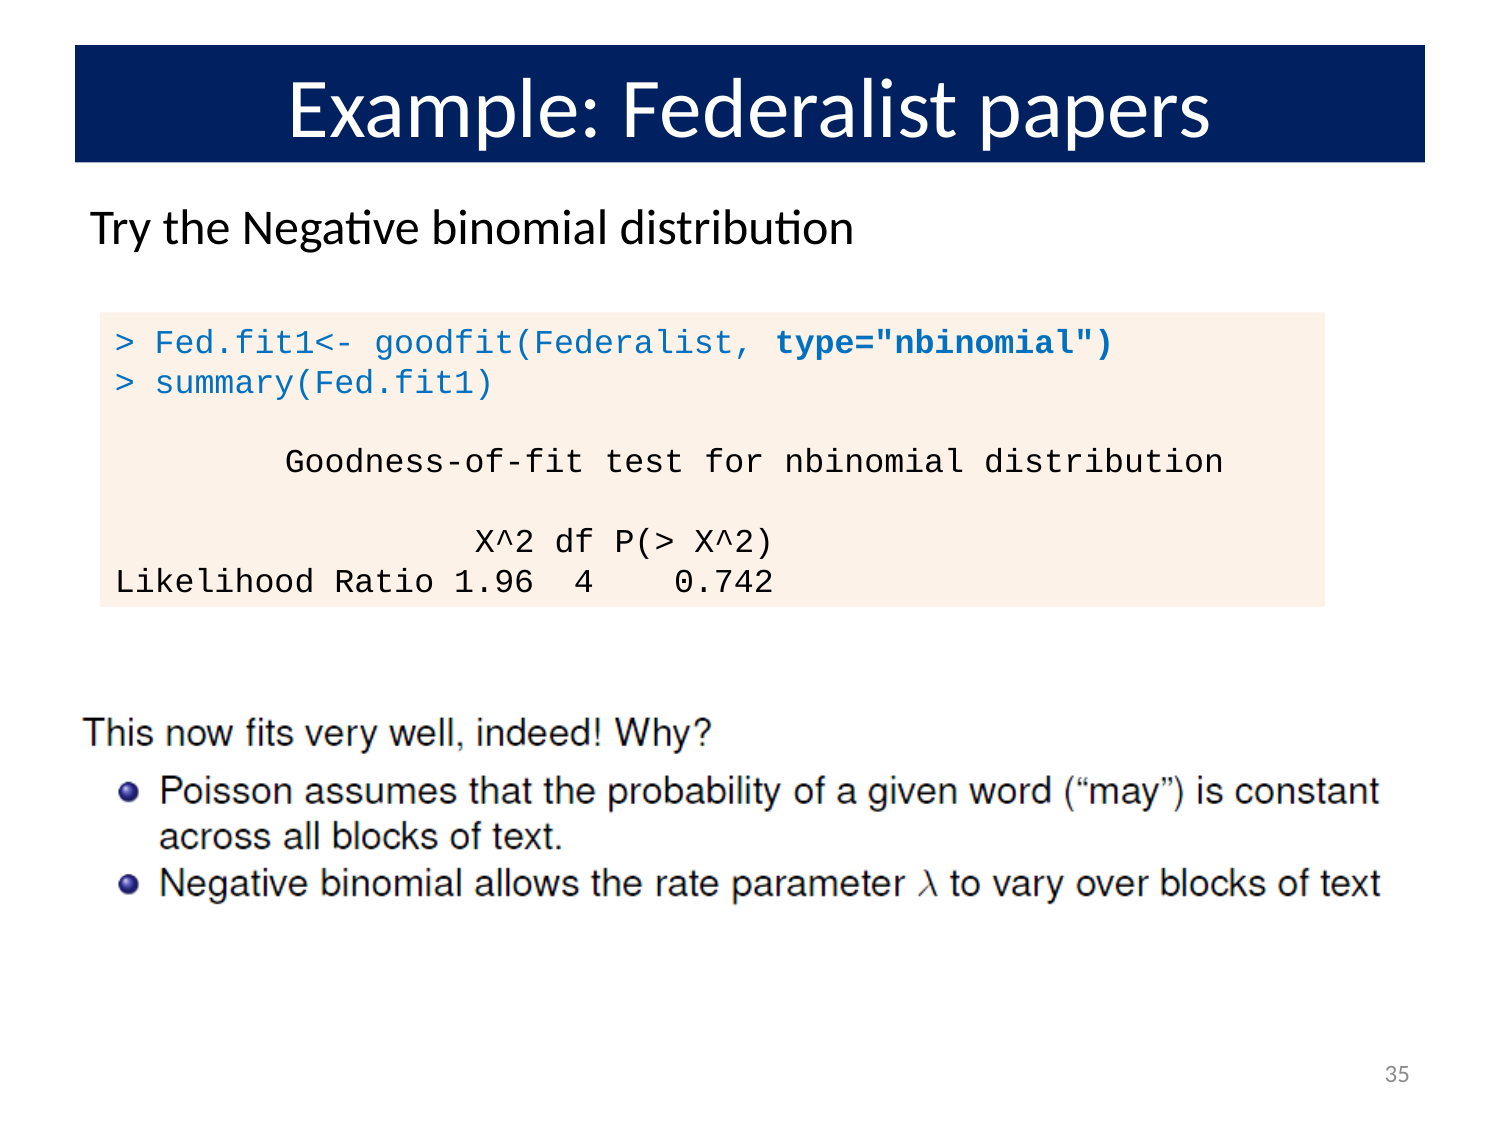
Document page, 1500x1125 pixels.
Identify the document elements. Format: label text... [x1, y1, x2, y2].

slide_number 35 [1074, 1042, 1425, 1103]
text_box Try the Negative binomial distribution [74, 187, 975, 263]
text_box > Fed.fit1<- goodfit(Federalist, type="nbinomial") > summary(Fed.fit1) Goodness-of-fit test for nbinomial distribution X^2 df P(> X^2) Likelihood Ratio 1.96 4 0.742 [99, 312, 1325, 607]
picture [74, 706, 1435, 923]
title Example: Federalist papers [75, 45, 1425, 163]
